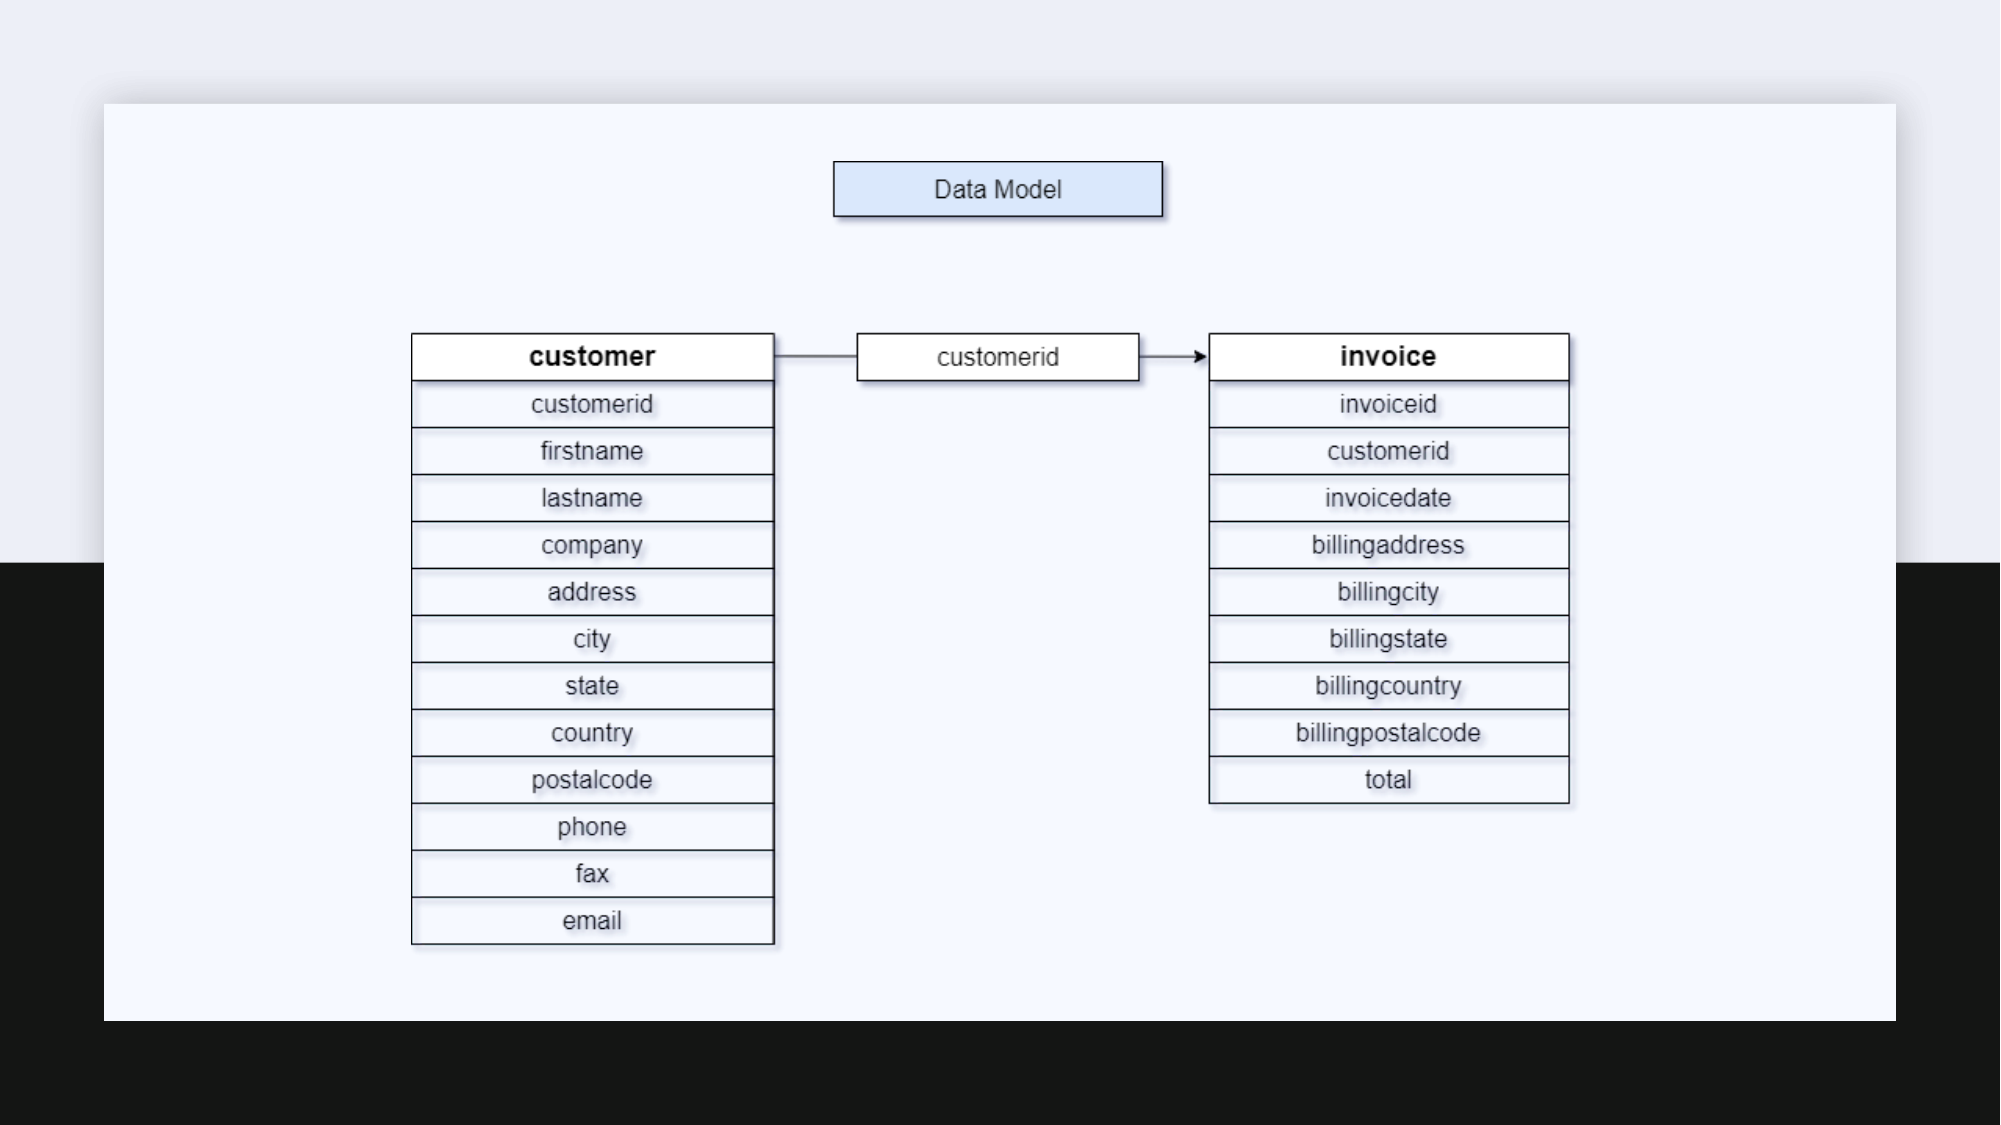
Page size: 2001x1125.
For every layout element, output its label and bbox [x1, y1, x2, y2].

picture [411, 161, 1589, 964]
